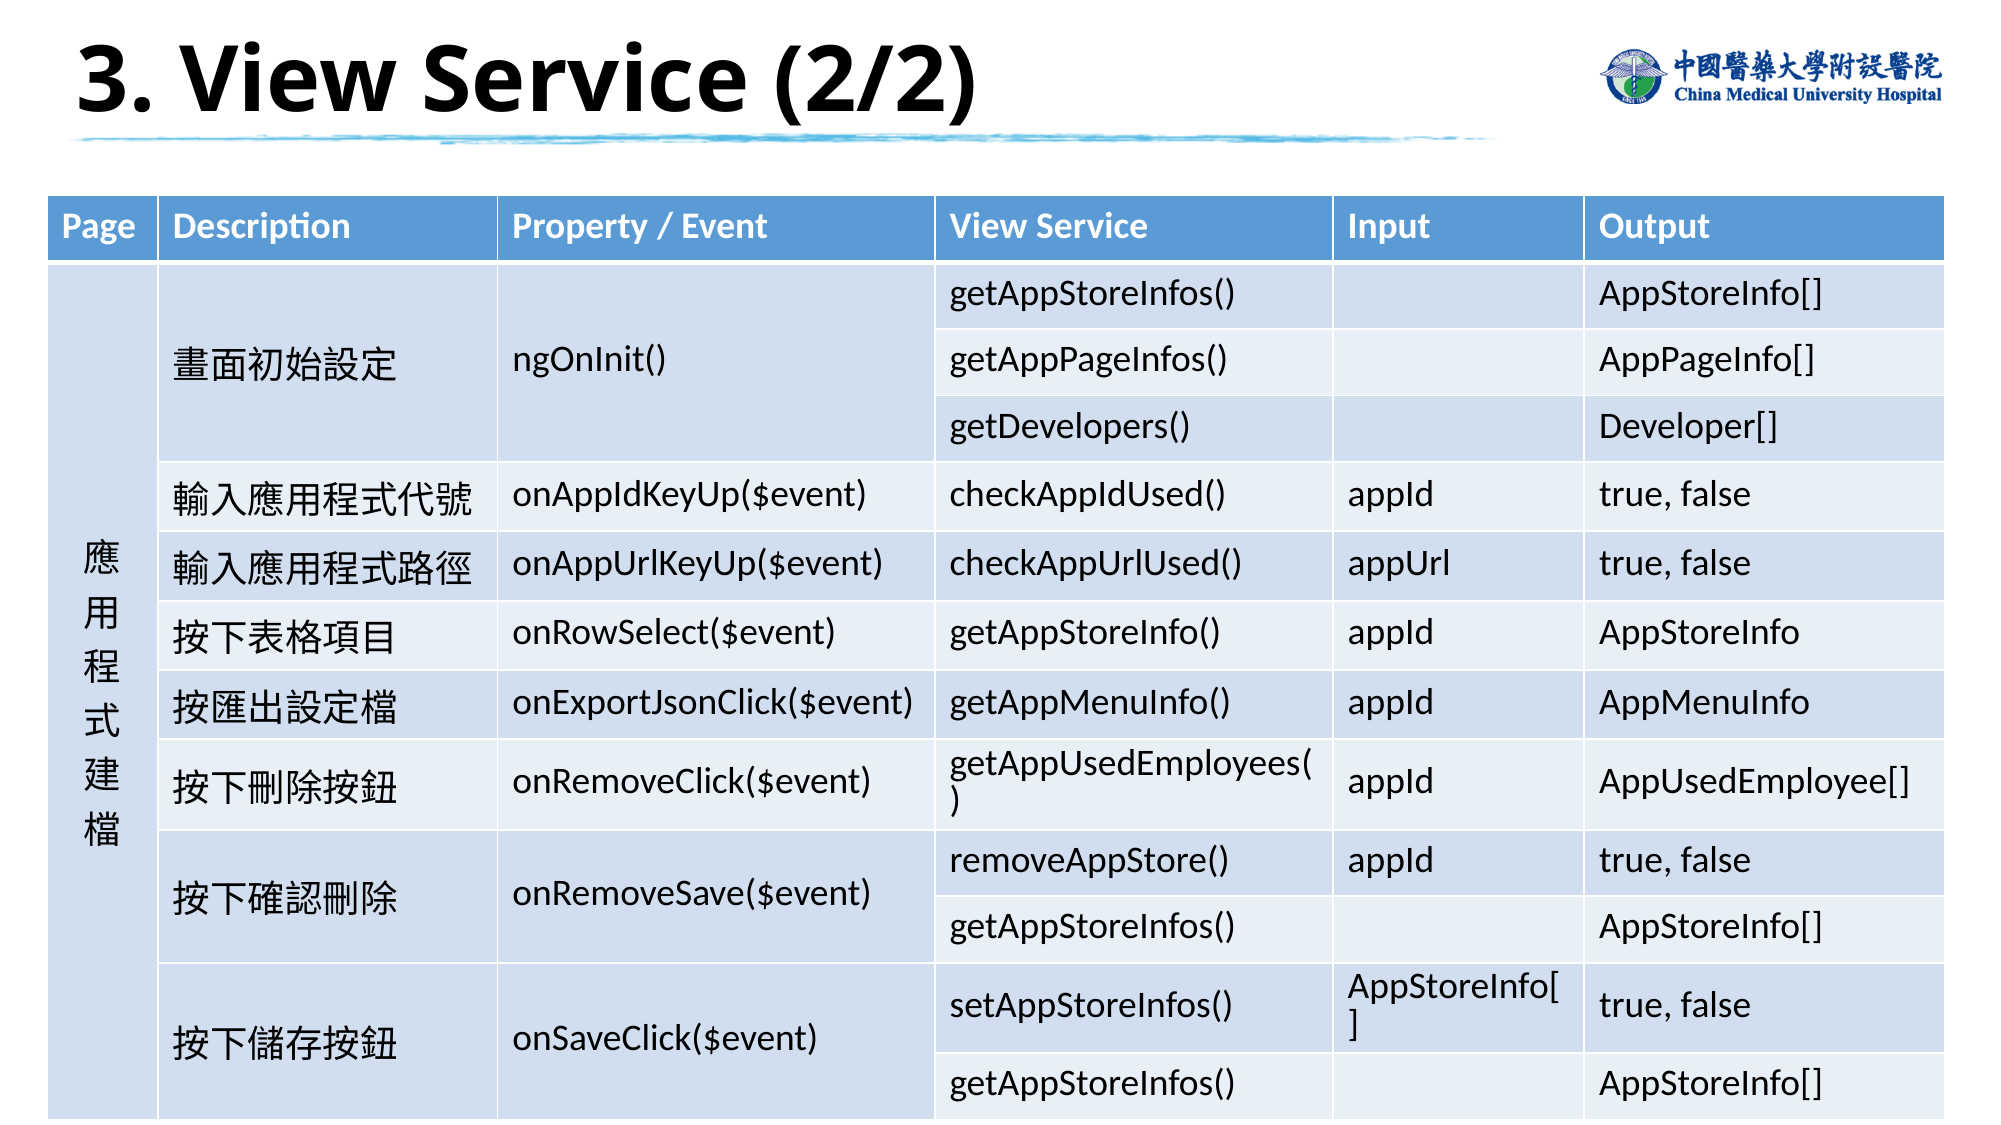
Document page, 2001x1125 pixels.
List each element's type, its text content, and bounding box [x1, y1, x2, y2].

text_box 3. View Service (2/2) [61, 0, 1457, 179]
table_cell getAppStoreInfos() [936, 1054, 1332, 1119]
table_cell getDevelopers() [936, 396, 1332, 461]
table_cell onAppIdKeyUp($event) [498, 463, 934, 530]
table_cell [1334, 1054, 1583, 1119]
table_cell 輸入應用程式代號 [159, 463, 497, 530]
table_cell AppMenuInfo [1585, 671, 1944, 738]
table_cell AppPageInfo[] [1585, 330, 1944, 395]
table_cell 按下確認刪除 [159, 831, 497, 962]
table_cell 按下儲存按鈕 [159, 964, 497, 1119]
table_cell 應 用 程 式 建 檔 [48, 265, 157, 1119]
table_cell removeAppStore() [936, 831, 1332, 895]
table_header Page [48, 196, 157, 260]
table_cell getAppMenuInfo() [936, 671, 1332, 738]
table_cell [1334, 396, 1583, 461]
table_cell onRowSelect($event) [498, 602, 934, 669]
table_cell onRemoveSave($event) [498, 831, 934, 962]
table_cell 按下表格項目 [159, 602, 497, 669]
table_cell [1334, 330, 1583, 395]
table_cell true, false [1585, 964, 1944, 1052]
table_cell Developer[] [1585, 396, 1944, 461]
table_cell 按匯出設定檔 [159, 671, 497, 738]
table_cell AppUsedEmployee[] [1585, 740, 1944, 829]
table_cell AppStoreInfo[] [1585, 897, 1944, 962]
table_cell true, false [1585, 532, 1944, 600]
table_cell appUrl [1334, 532, 1583, 600]
table_cell true, false [1585, 831, 1944, 895]
table_cell appId [1334, 740, 1583, 829]
table_cell onAppUrlKeyUp($event) [498, 532, 934, 600]
table_cell getAppUsedEmployees() [936, 740, 1332, 829]
table_cell onRemoveClick($event) [498, 740, 934, 829]
table_cell 按下刪除按鈕 [159, 740, 497, 829]
table_cell onSaveClick($event) [498, 964, 934, 1119]
table_cell appId [1334, 831, 1583, 895]
table_cell ngOnInit() [498, 265, 934, 461]
table_cell true, false [1585, 463, 1944, 530]
table_cell getAppStoreInfos() [936, 897, 1332, 962]
table_cell AppStoreInfo[] [1334, 964, 1583, 1052]
table_cell checkAppIdUsed() [936, 463, 1332, 530]
table_cell checkAppUrlUsed() [936, 532, 1332, 600]
table_cell AppStoreInfo[] [1585, 265, 1944, 328]
table_cell appId [1334, 602, 1583, 669]
table_cell getAppStoreInfo() [936, 602, 1332, 669]
table_cell appId [1334, 463, 1583, 530]
picture [1590, 27, 1964, 130]
table_cell 輸入應用程式路徑 [159, 532, 497, 600]
table_cell getAppPageInfos() [936, 330, 1332, 395]
table_cell setAppStoreInfos() [936, 964, 1332, 1052]
table_cell [1334, 265, 1583, 328]
table_header Output [1585, 196, 1944, 260]
table_header Description [159, 196, 497, 260]
table_cell appId [1334, 671, 1583, 738]
table_cell [1334, 897, 1583, 962]
table_header Property / Event [498, 196, 934, 260]
table_header Input [1334, 196, 1583, 260]
table_cell 畫面初始設定 [159, 265, 497, 461]
table_cell onExportJsonClick($event) [498, 671, 934, 738]
table_cell AppStoreInfo[] [1585, 1054, 1944, 1119]
table_cell getAppStoreInfos() [936, 265, 1332, 328]
table_header View Service [936, 196, 1332, 260]
table_cell AppStoreInfo [1585, 602, 1944, 669]
picture [1457, 130, 1511, 147]
